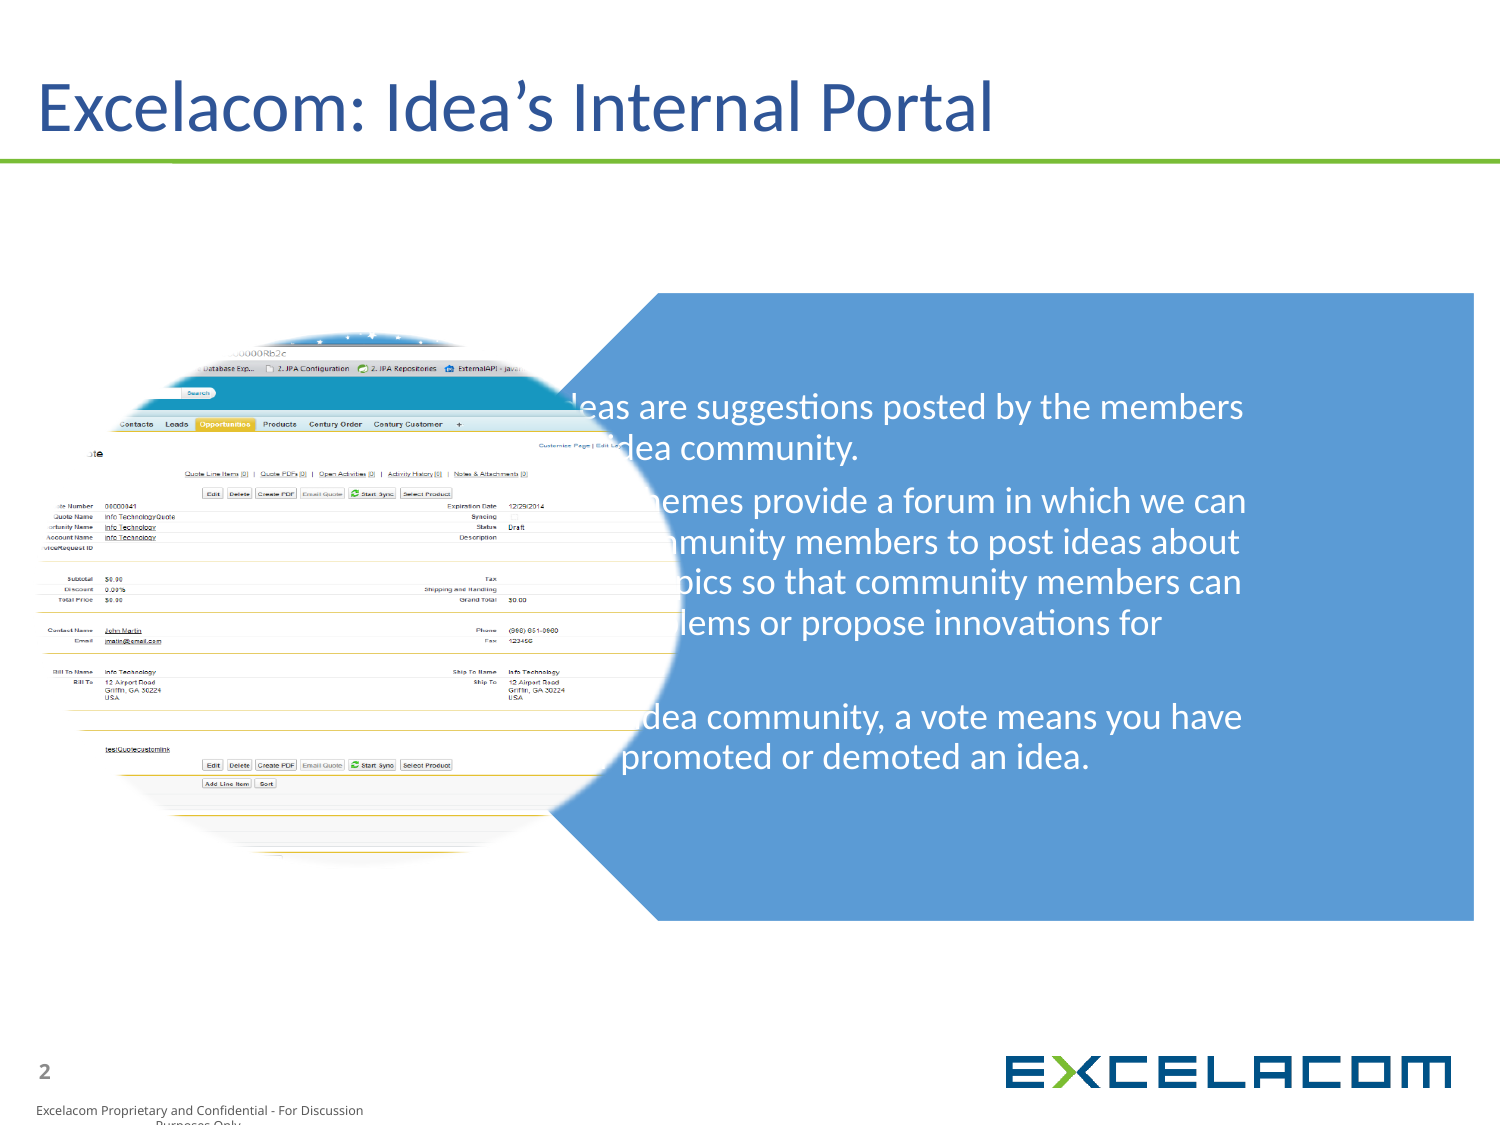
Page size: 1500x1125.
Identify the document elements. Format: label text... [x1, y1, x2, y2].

slide_number 2 [23, 1042, 93, 1103]
picture [1006, 1056, 1451, 1088]
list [33, 212, 1475, 987]
text_box Excelacom: Idea’s Internal Portal [22, 50, 1011, 154]
